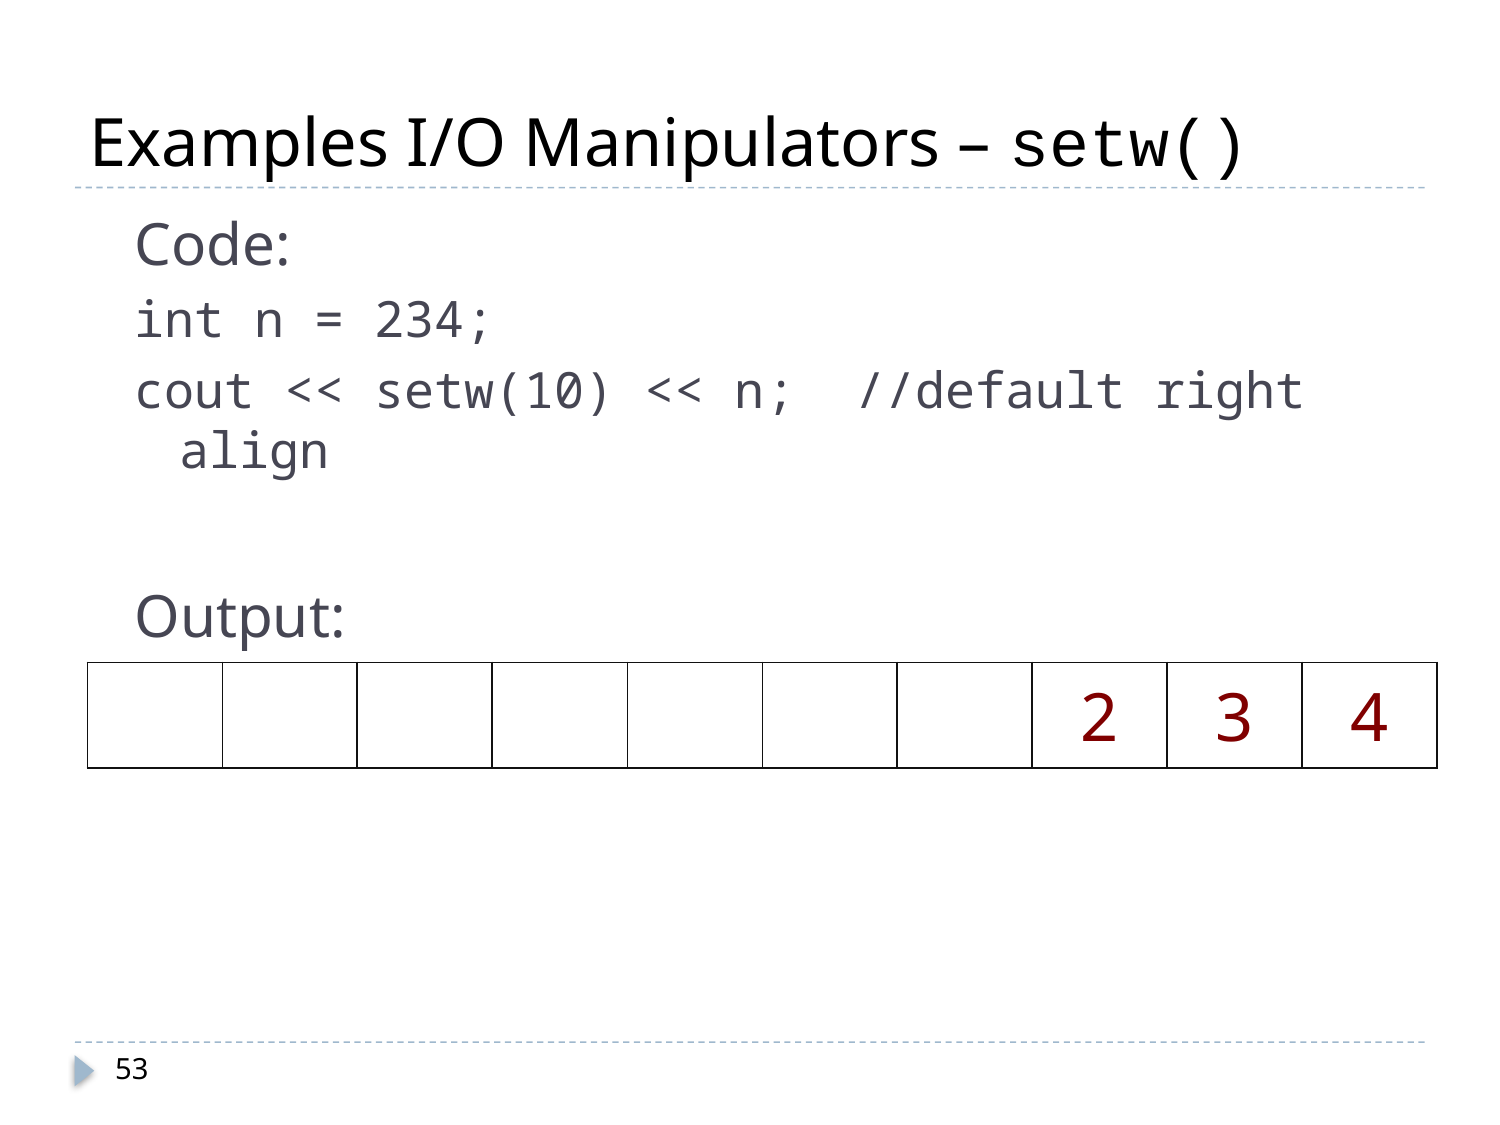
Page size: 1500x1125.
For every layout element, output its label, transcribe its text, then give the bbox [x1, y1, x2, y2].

table_header [898, 663, 1031, 767]
table_header 4 [1303, 663, 1436, 767]
slide_number 53 [100, 1042, 426, 1103]
table_header [493, 663, 627, 767]
table_header [223, 663, 356, 767]
table_header [358, 663, 491, 767]
table_header [88, 663, 222, 767]
title Examples I/O Manipulators – setw() [75, 24, 1425, 188]
table_header [763, 663, 896, 767]
list Code: int n = 234; cout << setw(10) << n; //default right align Output: [75, 200, 1438, 913]
table_header 3 [1168, 663, 1301, 767]
table_header 2 [1033, 663, 1166, 767]
table_header [628, 663, 762, 767]
